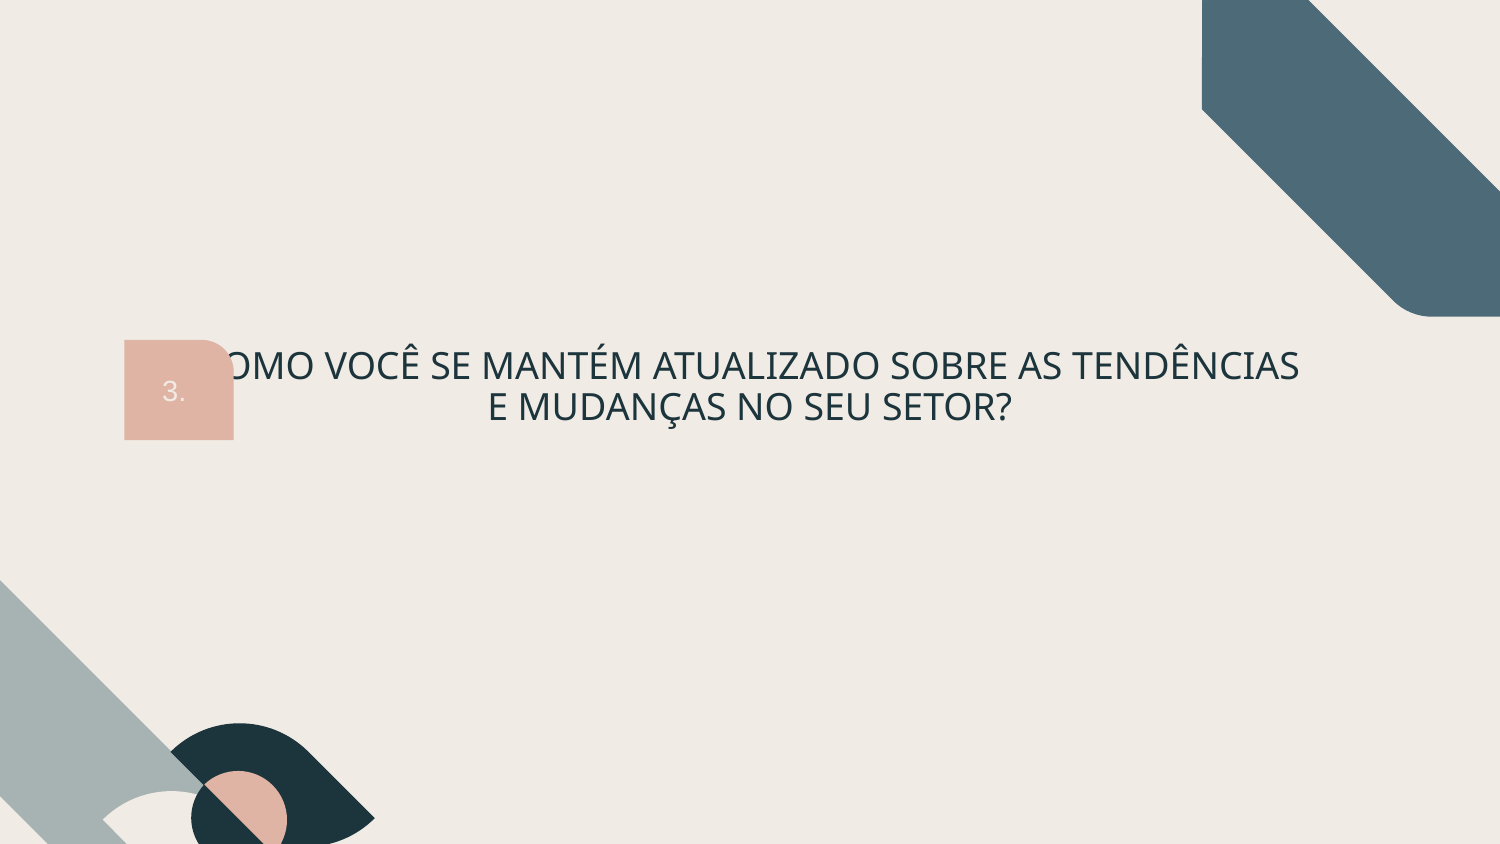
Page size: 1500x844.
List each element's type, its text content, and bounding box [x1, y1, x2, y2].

text_box [1201, 0, 1500, 317]
list COMO VOCÊ SE MANTÉM ATUALIZADO SOBRE AS TENDÊNCIAS E MUDANÇAS NO SEU SETOR? [214, 339, 1328, 414]
text_box 3. [122, 337, 236, 443]
